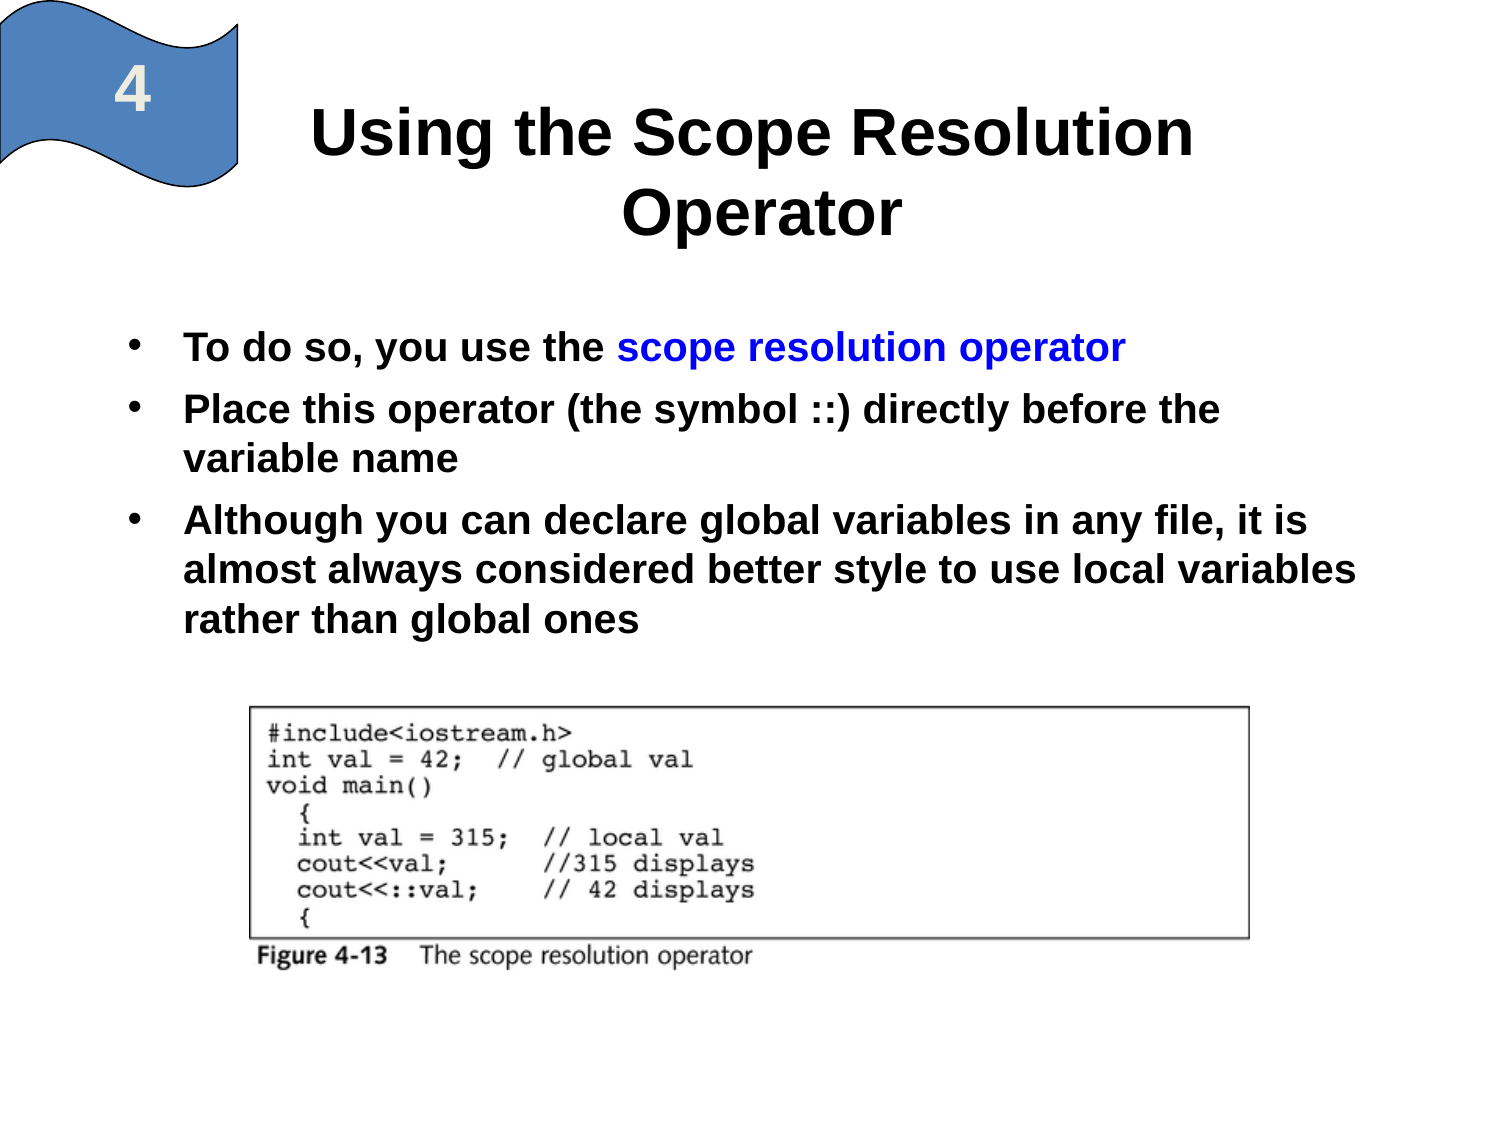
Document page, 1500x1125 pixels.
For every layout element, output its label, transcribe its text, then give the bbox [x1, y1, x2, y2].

title Using the Scope Resolution Operator [125, 75, 1400, 263]
list To do so, you use the scope resolution operator Place this operator (the symbol ::) directly before the variable name Although you can declare global variables in any file, it is almost always considered better style to use local variables rather than global ones [112, 312, 1388, 650]
text_box [0, 0, 238, 187]
text_box 4 [100, 36, 167, 132]
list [249, 700, 1251, 975]
